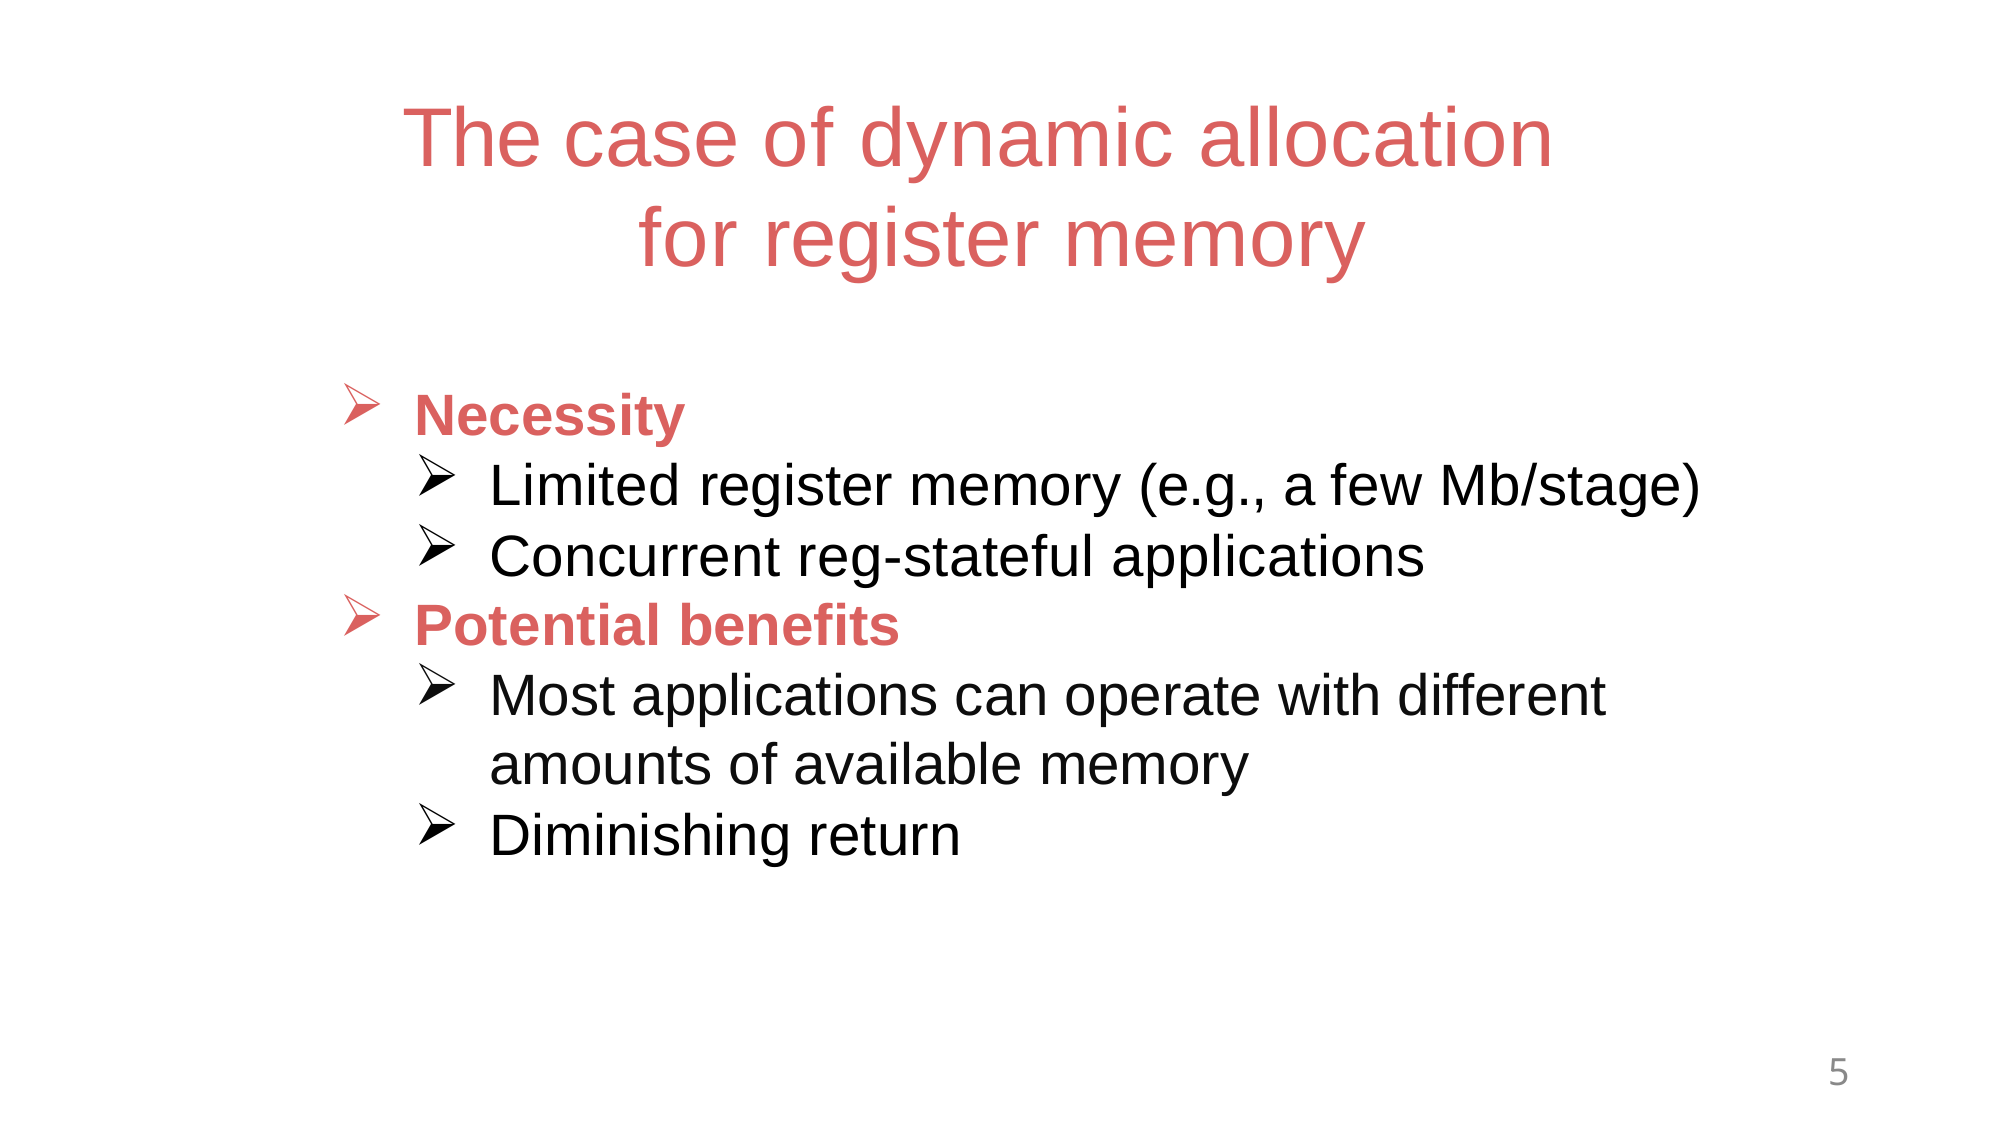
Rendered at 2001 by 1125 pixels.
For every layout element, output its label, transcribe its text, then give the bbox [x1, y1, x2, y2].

text_box 5 [1821, 1047, 1854, 1099]
title The case of dynamic allocation for register memory [399, 81, 1560, 284]
text_box Necessity Limited register memory (e.g., a few Mb/stage) Concurrent reg-stateful applications Potential benefits Most applications can operate with different amounts of available memory Diminishing return [337, 374, 1706, 867]
